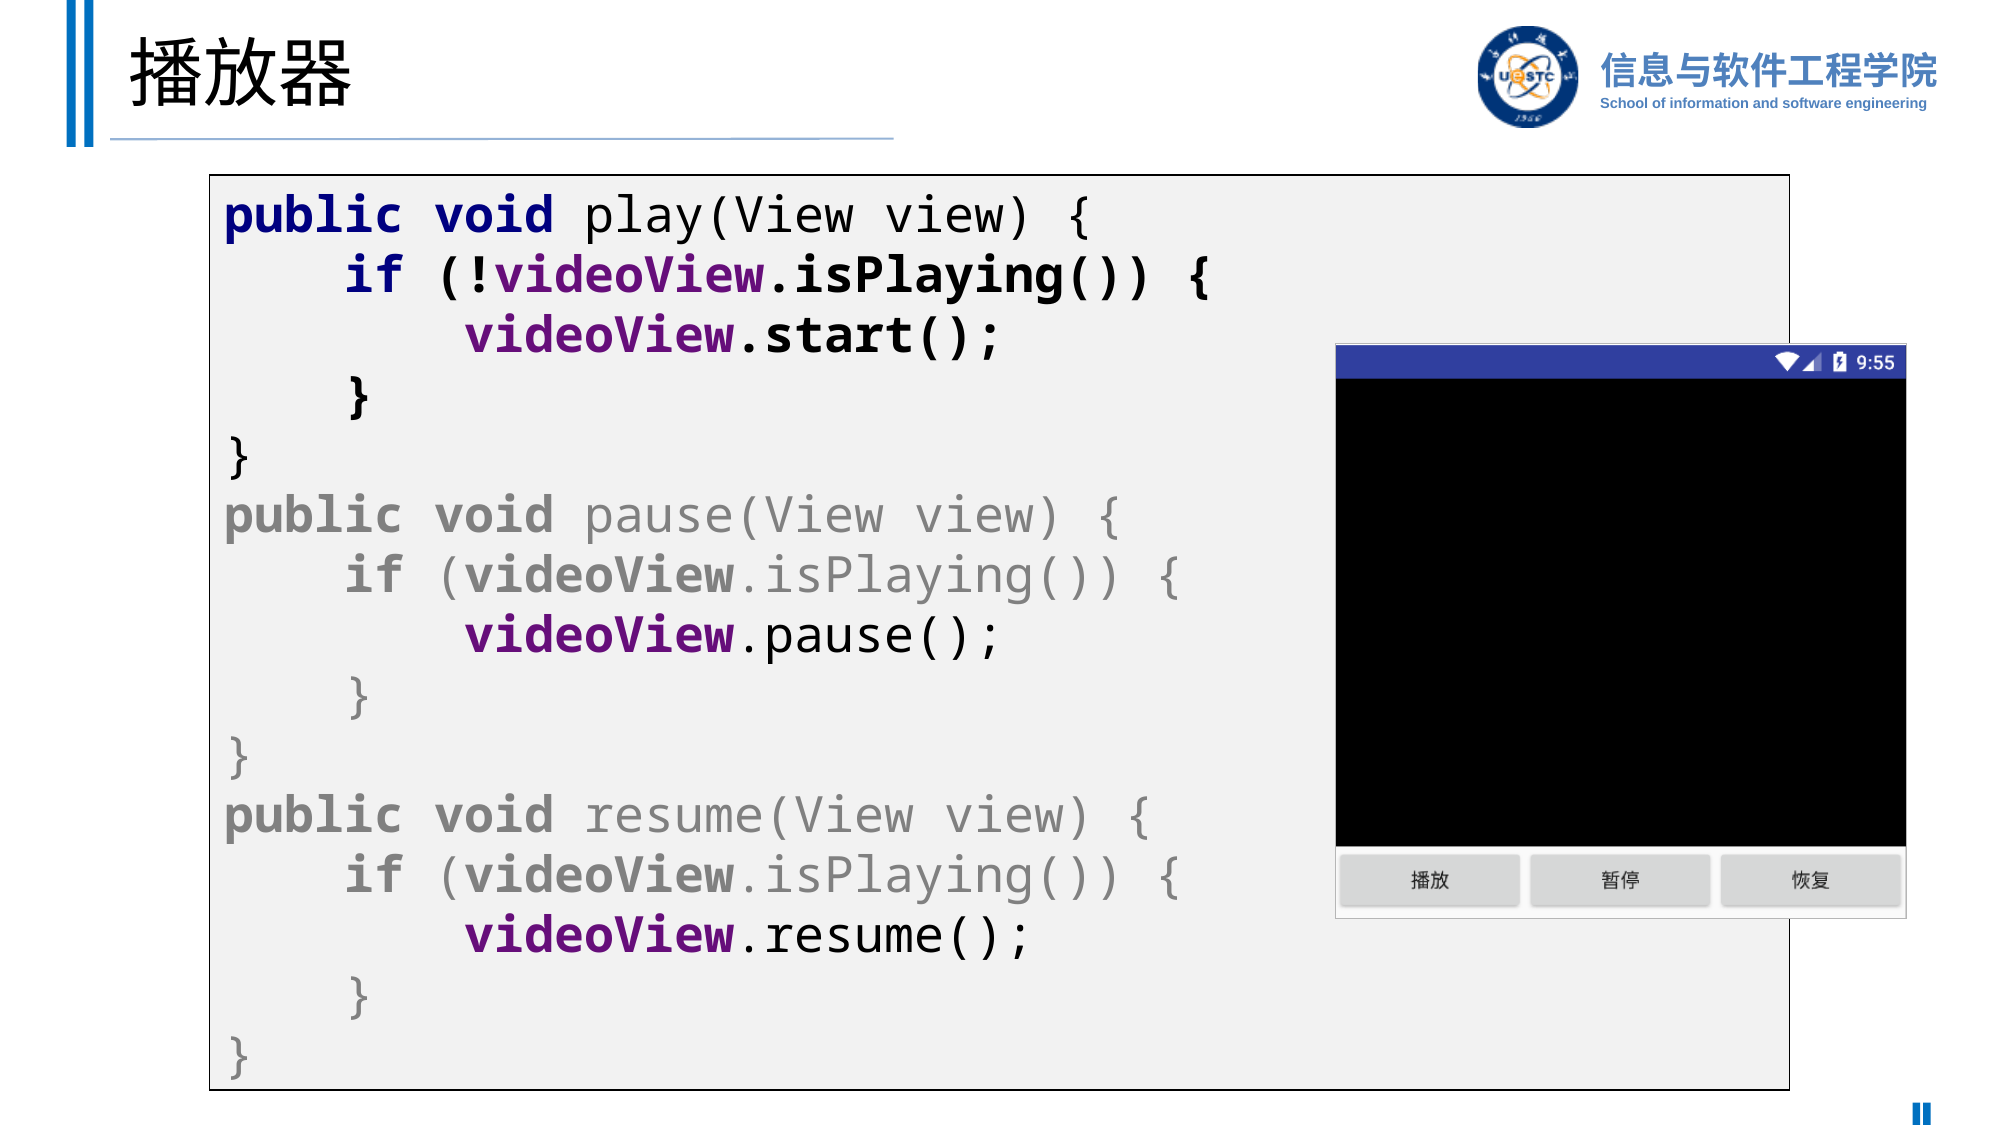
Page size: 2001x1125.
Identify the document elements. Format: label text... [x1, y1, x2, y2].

text_box public void play(View view) { if (!videoView.isPlaying()) { videoView.start(); } } public void pause(View view) { if (videoView.isPlaying()) { videoView.pause(); } } public void resume(View view) { if (videoView.isPlaying()) { videoView.resume(); } } [209, 174, 1790, 1090]
title 播放器 [113, 10, 1839, 143]
picture [1335, 343, 1907, 919]
